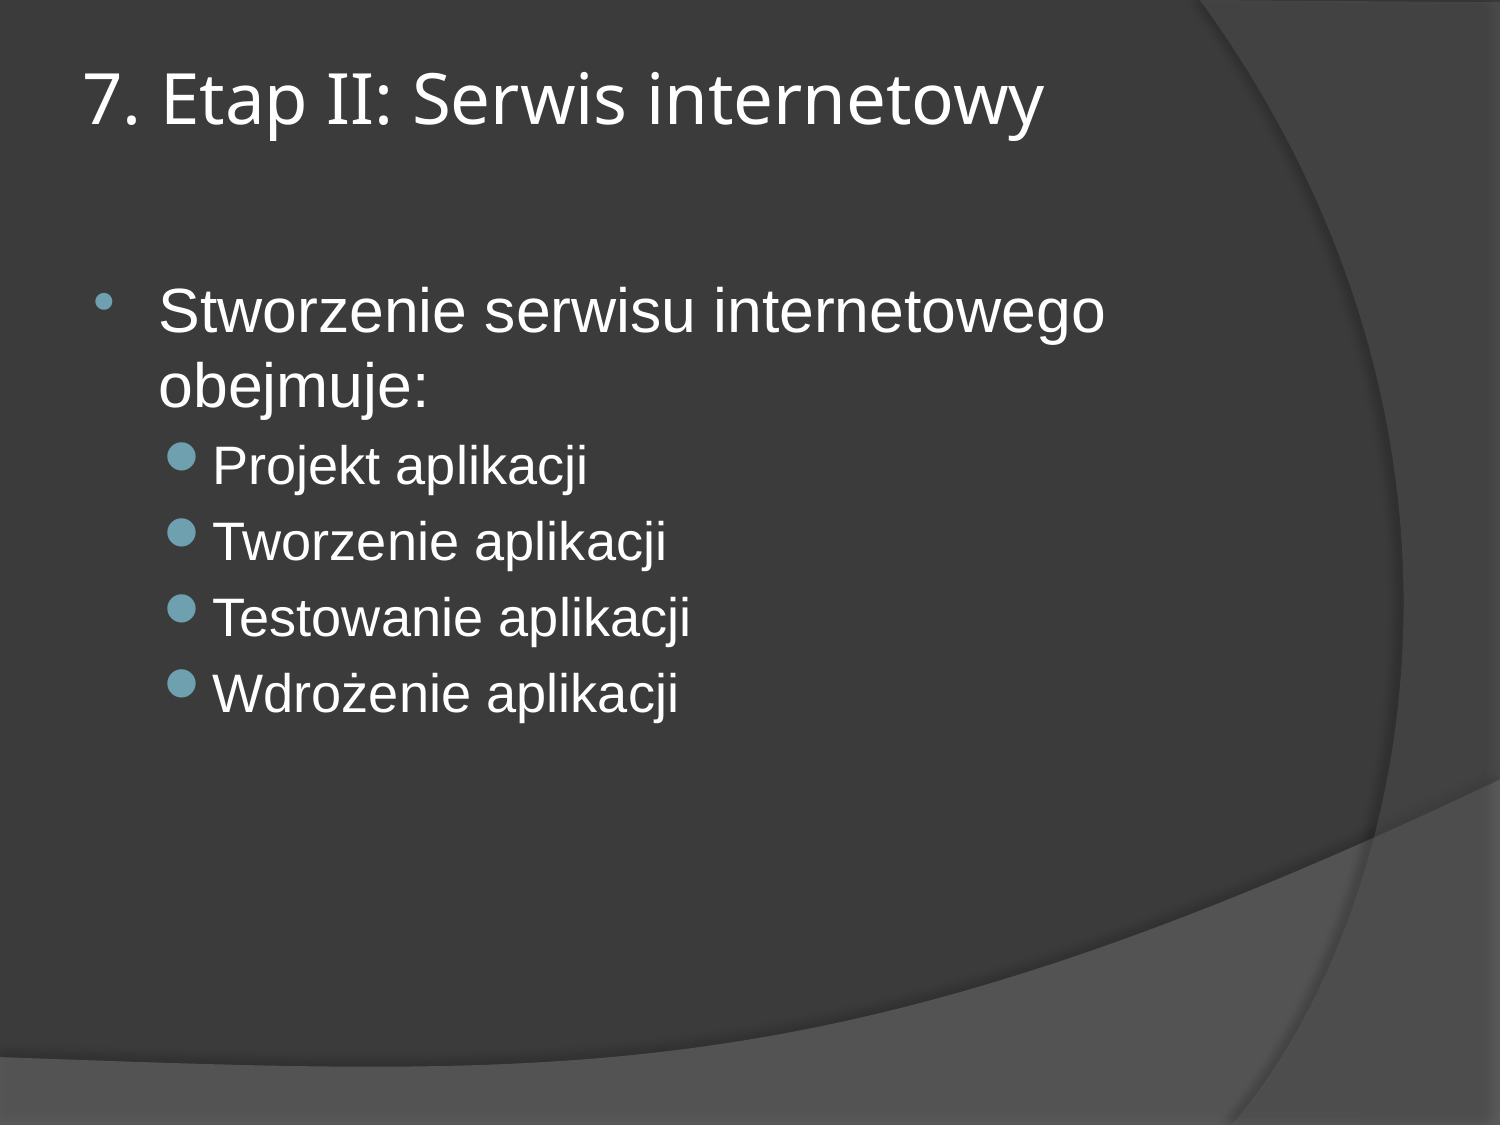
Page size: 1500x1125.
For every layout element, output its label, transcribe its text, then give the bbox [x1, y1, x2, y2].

list Stworzenie serwisu internetowego obejmuje: Projekt aplikacji Tworzenie aplikacji Testowanie aplikacji Wdrożenie aplikacji [75, 262, 1300, 1005]
title 7. Etap II: Serwis internetowy [75, 45, 1300, 233]
